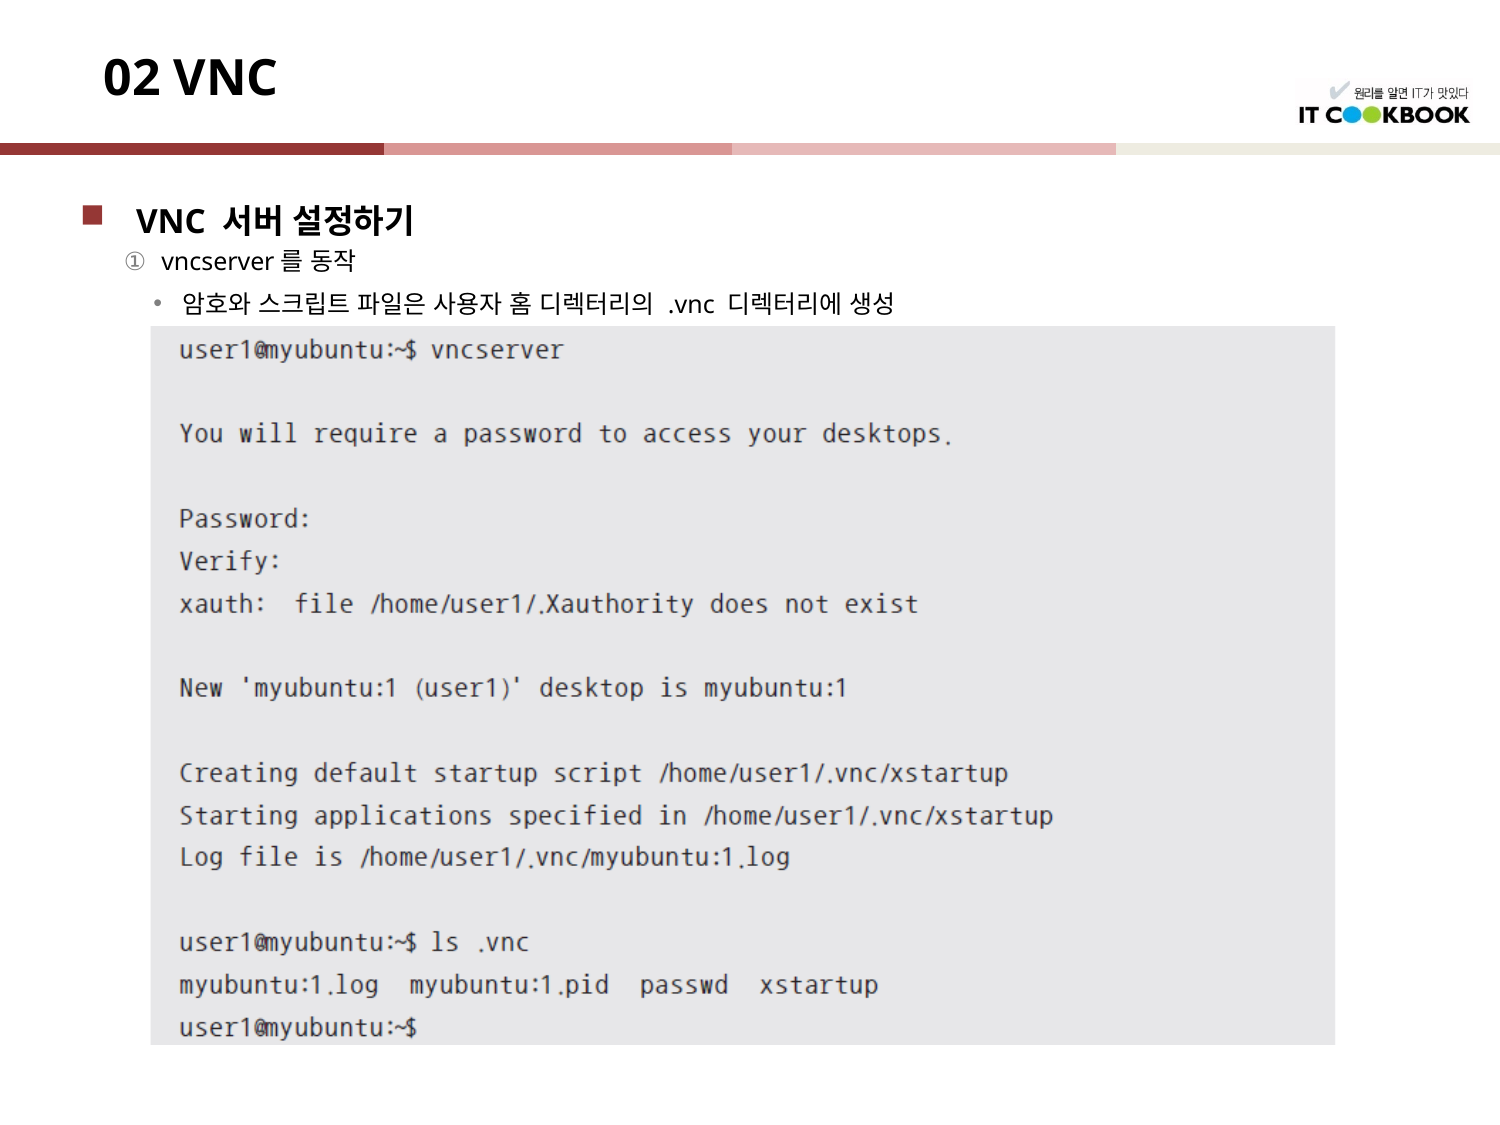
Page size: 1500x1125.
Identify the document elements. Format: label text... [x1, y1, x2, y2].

title 02 VNC [88, 30, 1330, 121]
picture [1295, 78, 1473, 125]
picture [148, 326, 1341, 1046]
list VNC 서버 설정하기 vncserver를 동작 암호와 스크립트 파일은 사용자 홈 디렉터리의 .vnc 디렉터리에 생성 [64, 172, 1436, 1059]
